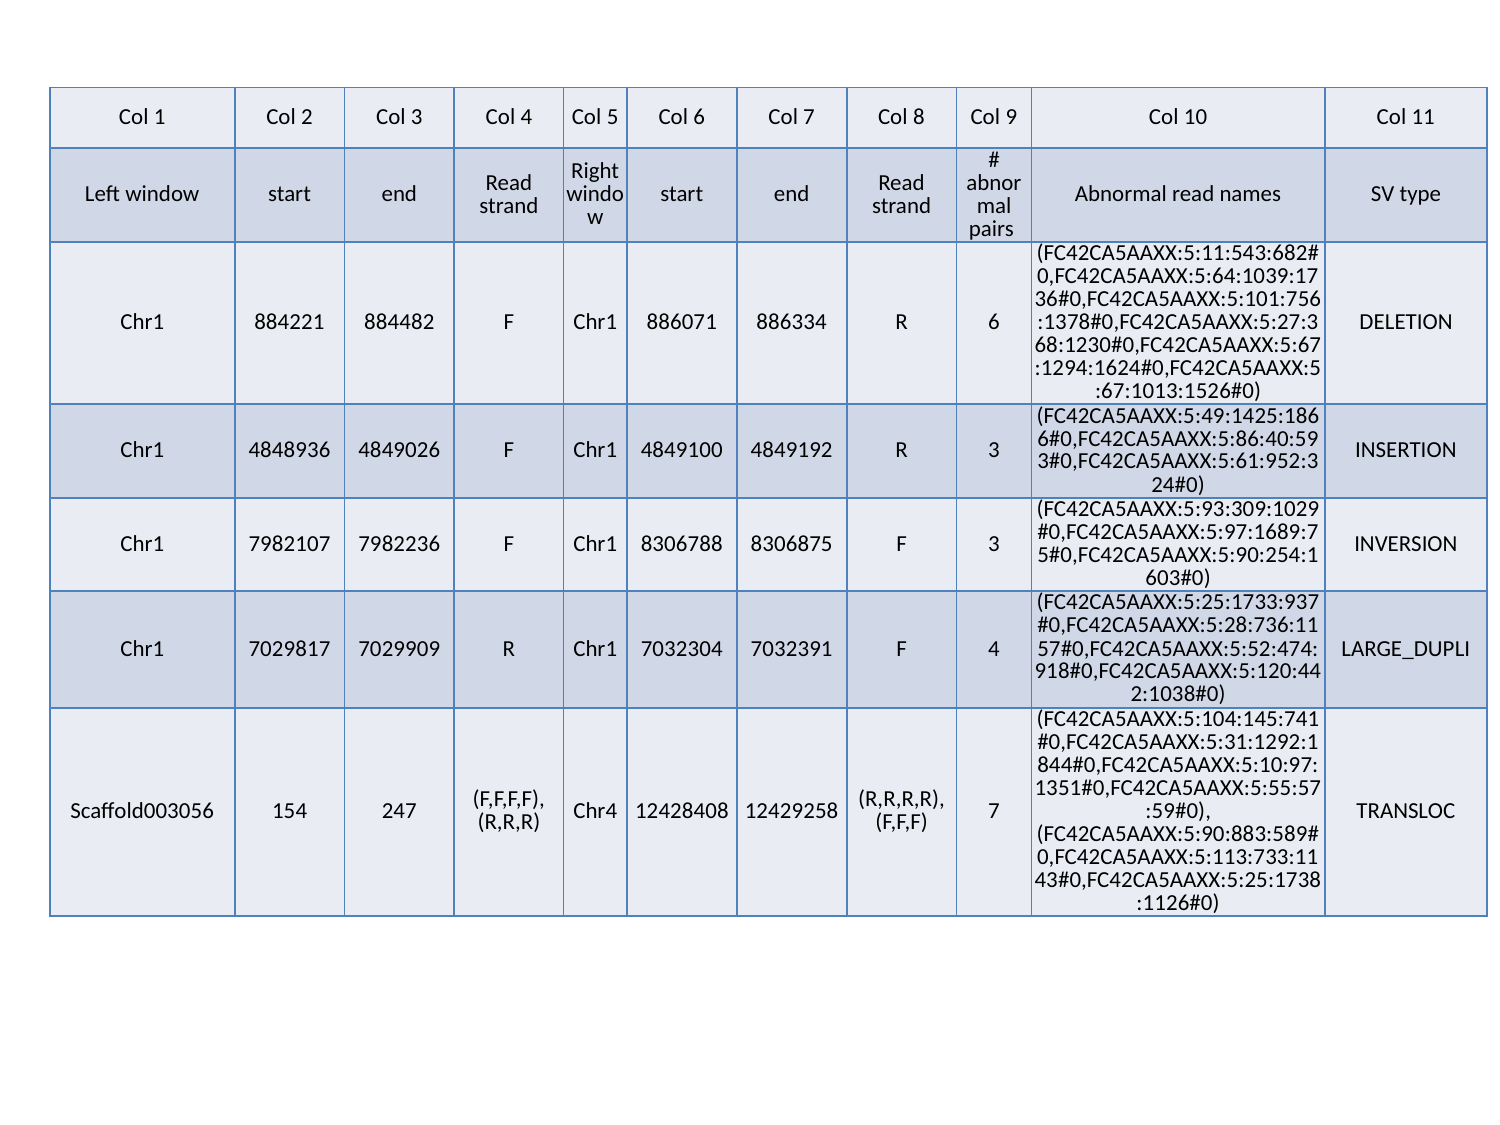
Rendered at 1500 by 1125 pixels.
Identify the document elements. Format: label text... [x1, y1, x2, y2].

table_cell 884221 [236, 243, 344, 403]
table_cell 7 [957, 709, 1031, 915]
table_cell Abnormal read names [1032, 149, 1324, 241]
table_cell Read strand [455, 149, 563, 241]
table_header Col 1 [51, 88, 234, 147]
table_cell 7982236 [345, 499, 453, 590]
table_cell 8306788 [628, 499, 736, 590]
table_cell 886071 [628, 243, 736, 403]
table_cell F [848, 592, 956, 707]
table_header Col 2 [236, 88, 344, 147]
table_cell Chr1 [564, 499, 626, 590]
table_header Col 7 [738, 88, 846, 147]
table_cell F [455, 405, 563, 497]
table_cell DELETION [1326, 243, 1486, 403]
table_cell Chr1 [564, 592, 626, 707]
table_cell F [848, 499, 956, 590]
table_header Col 10 [1032, 88, 1324, 147]
table_cell 4849026 [345, 405, 453, 497]
table_cell 7032391 [738, 592, 846, 707]
table_cell 8306875 [738, 499, 846, 590]
table_cell (F,F,F,F),(R,R,R) [455, 709, 563, 915]
table_cell (FC42CA5AAXX:5:25:1733:937#0,FC42CA5AAXX:5:28:736:1157#0,FC42CA5AAXX:5:52:474:918#0,FC42CA5AAXX:5:120:442:1038#0) [1032, 592, 1324, 707]
table_cell R [848, 405, 956, 497]
table_cell 3 [957, 405, 1031, 497]
table_cell 247 [345, 709, 453, 915]
table_cell Chr1 [51, 499, 234, 590]
table_cell 4849192 [738, 405, 846, 497]
table_cell F [455, 499, 563, 590]
table_header Col 3 [345, 88, 453, 147]
table_cell start [236, 149, 344, 241]
table_cell 7029909 [345, 592, 453, 707]
table_cell end [738, 149, 846, 241]
table_cell 12428408 [628, 709, 736, 915]
table_cell end [345, 149, 453, 241]
table_cell # abnormal pairs [957, 149, 1031, 241]
table_cell R [848, 243, 956, 403]
table_cell Chr1 [51, 243, 234, 403]
table_cell Scaffold003056 [51, 709, 234, 915]
table_cell 6 [957, 243, 1031, 403]
table_cell INSERTION [1326, 405, 1486, 497]
table_cell 886334 [738, 243, 846, 403]
table_header Col 8 [848, 88, 956, 147]
table_cell INVERSION [1326, 499, 1486, 590]
table_cell 3 [957, 499, 1031, 590]
table_cell (FC42CA5AAXX:5:104:145:741#0,FC42CA5AAXX:5:31:1292:1844#0,FC42CA5AAXX:5:10:97:1351#0,FC42CA5AAXX:5:55:57:59#0),(FC42CA5AAXX:5:90:883:589#0,FC42CA5AAXX:5:113:733:1143#0,FC42CA5AAXX:5:25:1738:1126#0) [1032, 709, 1324, 915]
table_cell 12429258 [738, 709, 846, 915]
table_header Col 6 [628, 88, 736, 147]
table_cell 154 [236, 709, 344, 915]
table_cell 7032304 [628, 592, 736, 707]
table_cell (FC42CA5AAXX:5:11:543:682#0,FC42CA5AAXX:5:64:1039:1736#0,FC42CA5AAXX:5:101:756:1378#0,FC42CA5AAXX:5:27:368:1230#0,FC42CA5AAXX:5:67:1294:1624#0,FC42CA5AAXX:5:67:1013:1526#0) [1032, 243, 1324, 403]
table_cell Right window [564, 149, 626, 241]
table_cell Left window [51, 149, 234, 241]
table_header Col 4 [455, 88, 563, 147]
table_cell R [455, 592, 563, 707]
table_cell 884482 [345, 243, 453, 403]
table_cell 4 [957, 592, 1031, 707]
table_cell Chr1 [564, 405, 626, 497]
table_cell start [628, 149, 736, 241]
table_cell Chr4 [564, 709, 626, 915]
table_header Col 11 [1326, 88, 1486, 147]
table_cell Read strand [848, 149, 956, 241]
table_header Col 5 [564, 88, 626, 147]
table_cell Chr1 [51, 405, 234, 497]
table_cell LARGE_DUPLI [1326, 592, 1486, 707]
table_header Col 9 [957, 88, 1031, 147]
table_cell (FC42CA5AAXX:5:49:1425:1866#0,FC42CA5AAXX:5:86:40:593#0,FC42CA5AAXX:5:61:952:324#0) [1032, 405, 1324, 497]
table_cell (FC42CA5AAXX:5:93:309:1029#0,FC42CA5AAXX:5:97:1689:75#0,FC42CA5AAXX:5:90:254:1603#0) [1032, 499, 1324, 590]
table_cell F [455, 243, 563, 403]
table_cell TRANSLOC [1326, 709, 1486, 915]
table_cell 7982107 [236, 499, 344, 590]
table_cell Chr1 [51, 592, 234, 707]
table_cell SV type [1326, 149, 1486, 241]
table_cell Chr1 [564, 243, 626, 403]
table_cell 7029817 [236, 592, 344, 707]
table_cell 4849100 [628, 405, 736, 497]
table_cell 4848936 [236, 405, 344, 497]
table_cell (R,R,R,R),(F,F,F) [848, 709, 956, 915]
